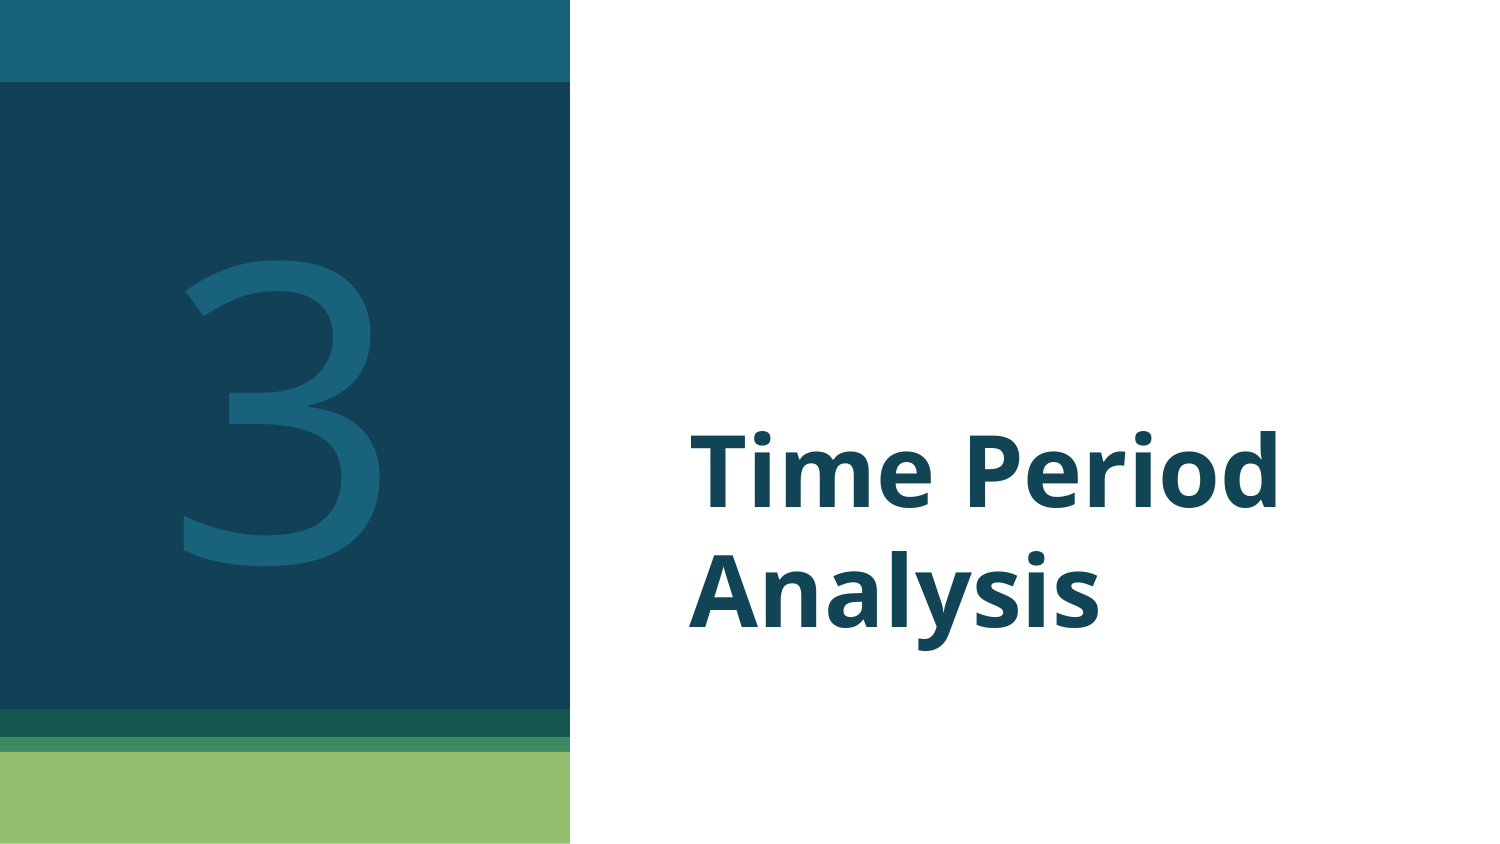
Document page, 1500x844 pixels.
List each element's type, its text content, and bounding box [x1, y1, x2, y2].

text_box 3 [0, 82, 570, 709]
title Time Period Analysis [674, 472, 1414, 663]
